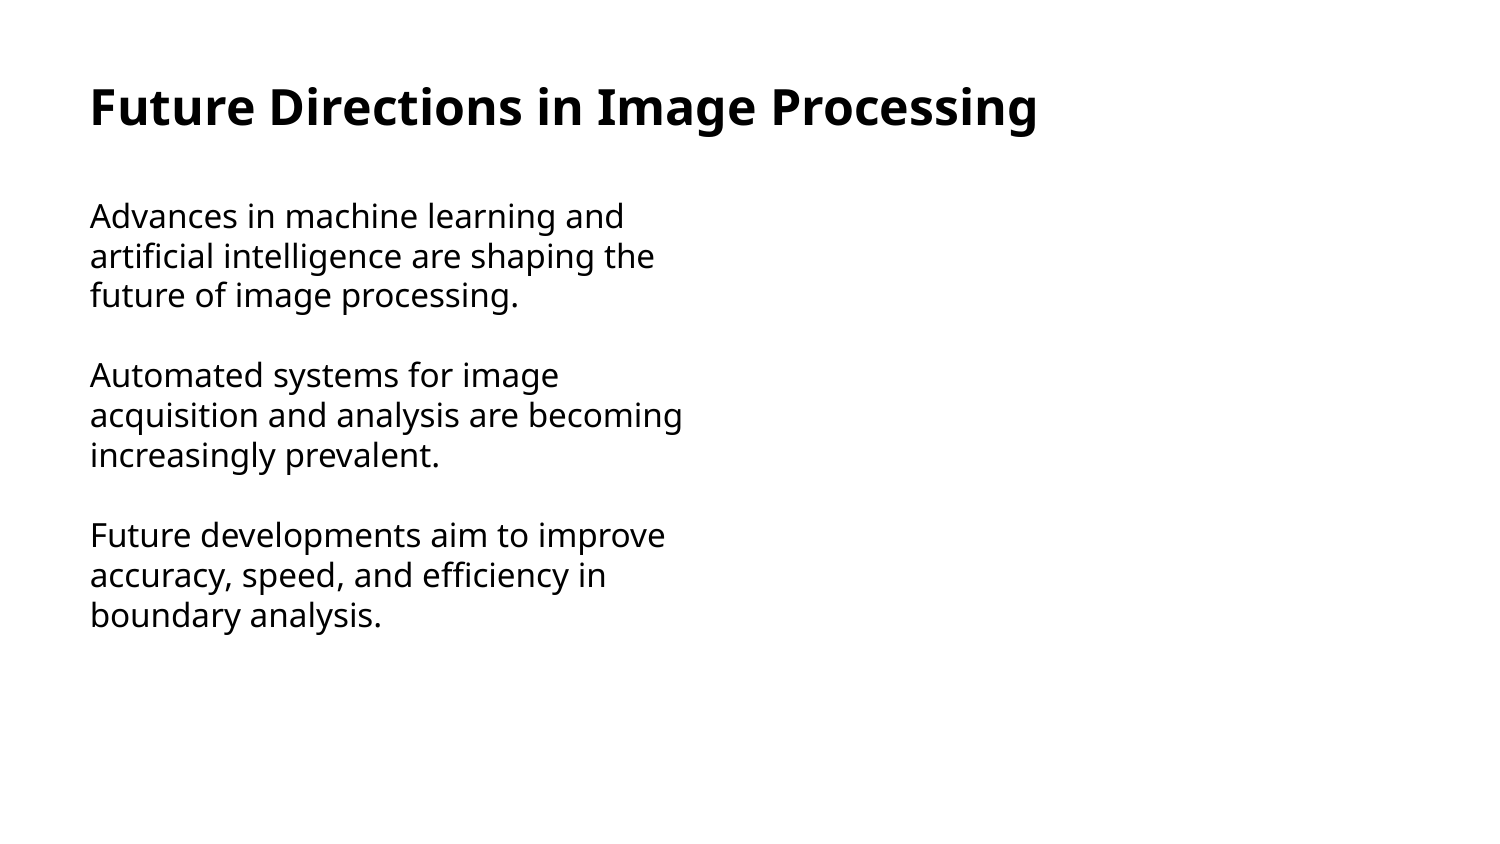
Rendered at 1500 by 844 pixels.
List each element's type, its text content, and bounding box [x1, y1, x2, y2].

text_box Advances in machine learning and artificial intelligence are shaping the future of image processing. Automated systems for image acquisition and analysis are becoming increasingly prevalent. Future developments aim to improve accuracy, speed, and efficiency in boundary analysis. [74, 187, 750, 713]
text_box Future Directions in Image Processing [74, 37, 1425, 173]
